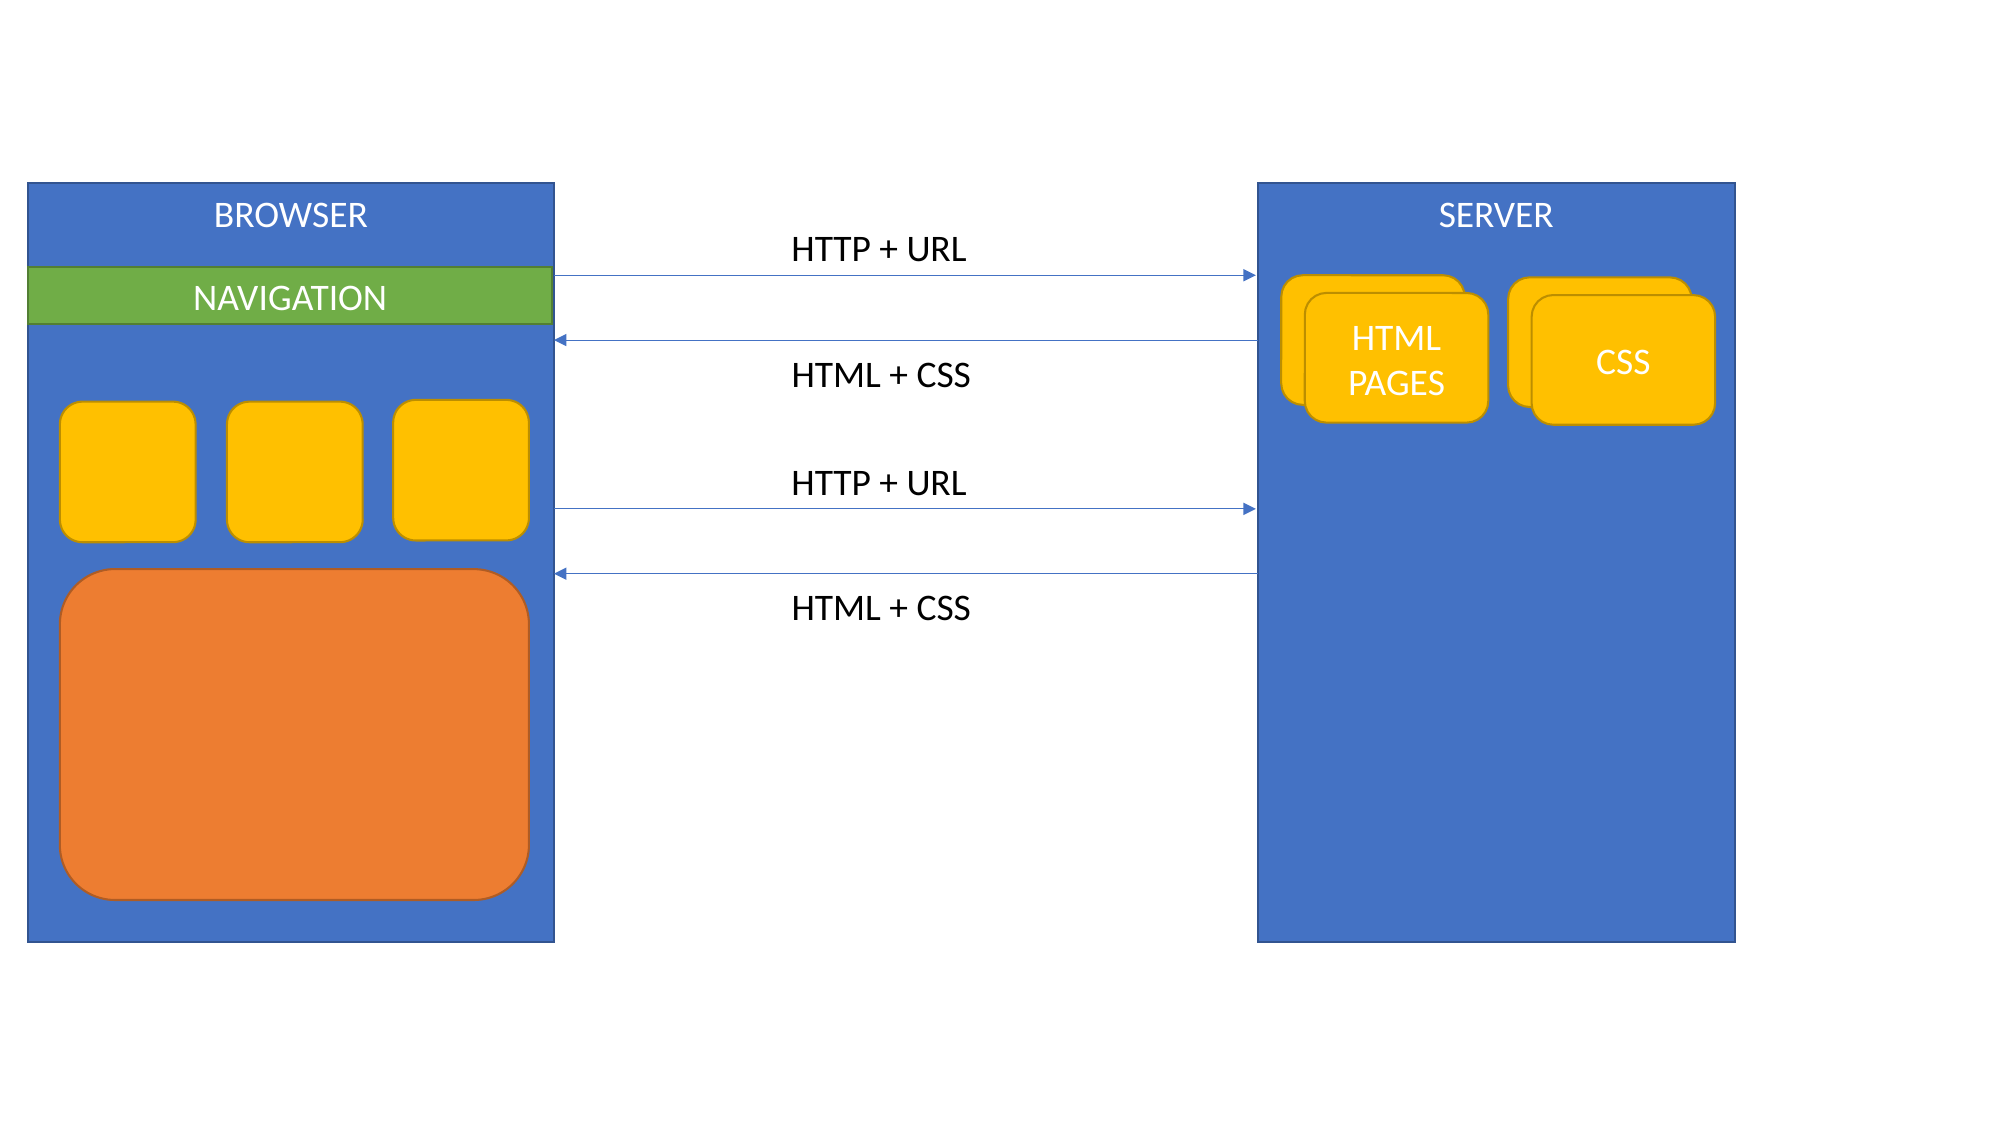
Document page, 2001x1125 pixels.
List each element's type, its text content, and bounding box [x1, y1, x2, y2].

text_box [58, 568, 530, 902]
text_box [1508, 277, 1716, 425]
text_box [225, 400, 364, 544]
text_box BROWSER [27, 276, 555, 943]
text_box HTML + CSS [776, 575, 995, 636]
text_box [1281, 275, 1489, 423]
text_box HTTP + URL [776, 216, 982, 275]
text_box HTML + CSS [776, 342, 995, 402]
text_box BROWSER [27, 182, 555, 275]
text_box [58, 400, 197, 544]
text_box [392, 398, 530, 542]
text_box SERVER [1257, 182, 1736, 943]
text_box HTTP + URL [776, 450, 982, 508]
text_box NAVIGATION [27, 266, 553, 325]
